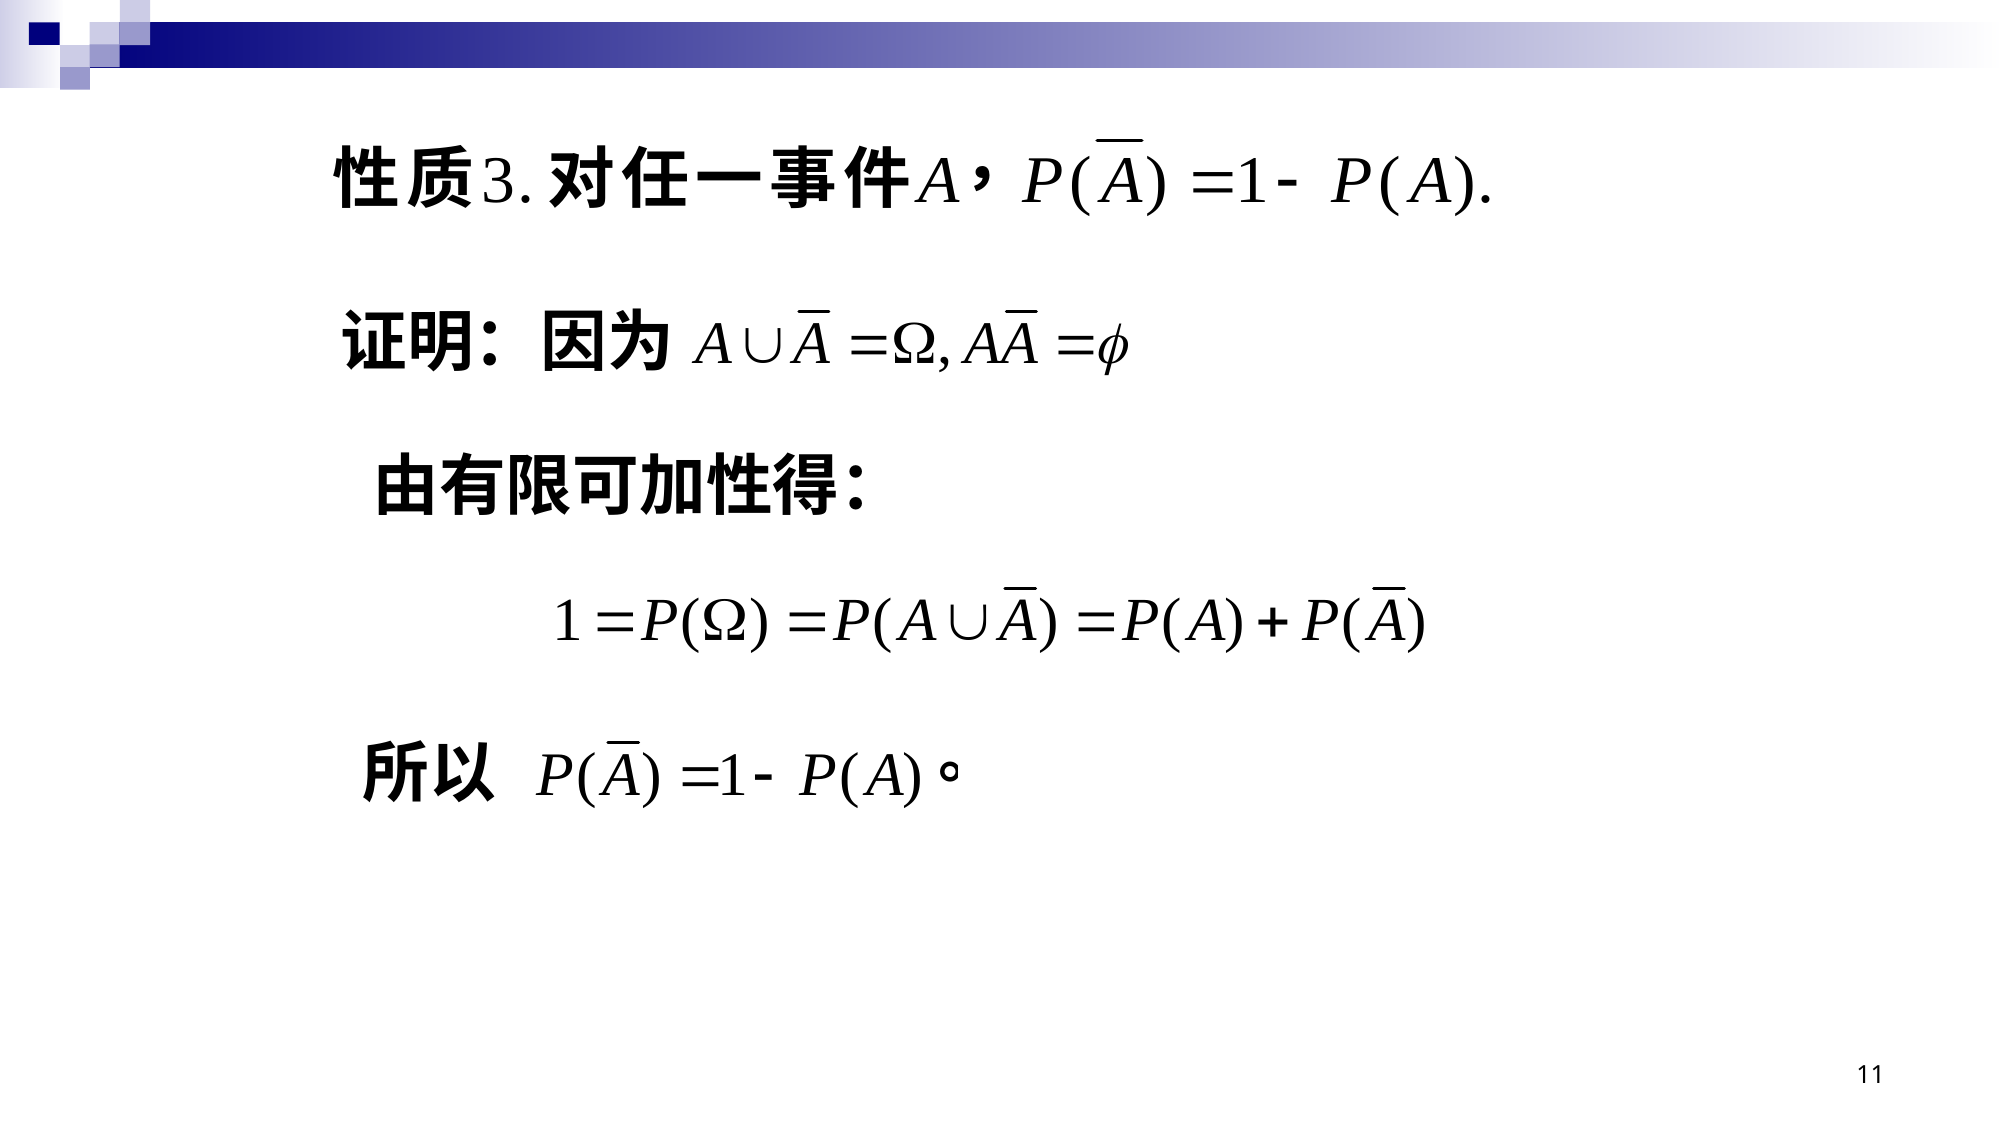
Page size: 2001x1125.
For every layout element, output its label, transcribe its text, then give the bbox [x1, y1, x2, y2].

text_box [324, 291, 1140, 389]
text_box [355, 435, 1439, 667]
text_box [322, 124, 1498, 226]
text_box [348, 722, 958, 821]
slide_number 11 [1433, 1025, 1900, 1100]
